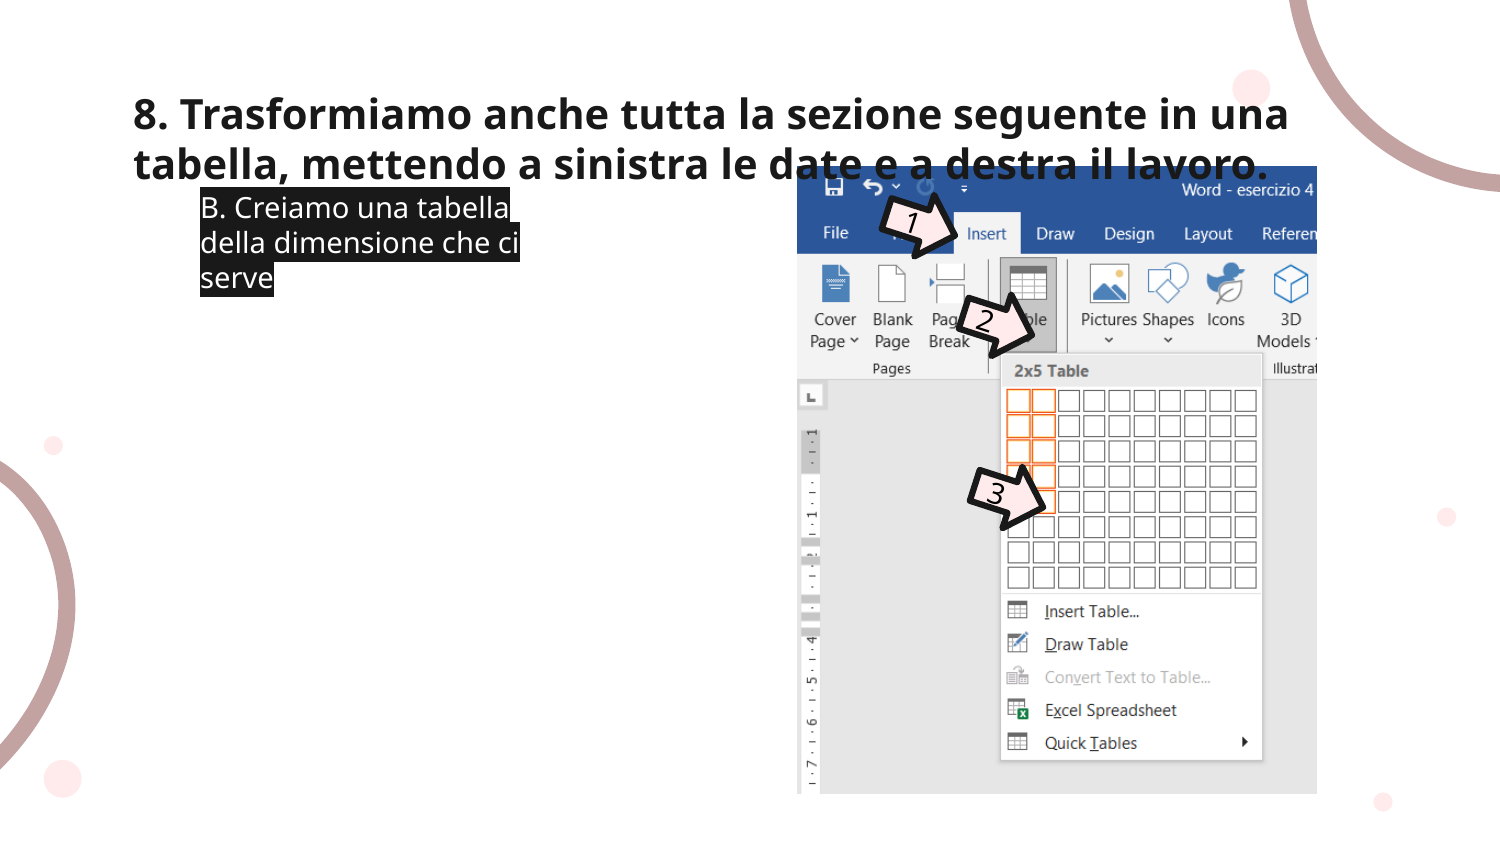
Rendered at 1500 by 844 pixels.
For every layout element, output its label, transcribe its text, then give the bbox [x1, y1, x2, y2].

picture [797, 166, 1317, 794]
text_box B. Creiamo una tabella della dimensione che ci serve [185, 174, 536, 304]
title 8. Trasformiamo anche tutta la sezione seguente in una tabella, mettendo a sinistra le date e a destra il lavoro. [118, 72, 1382, 167]
